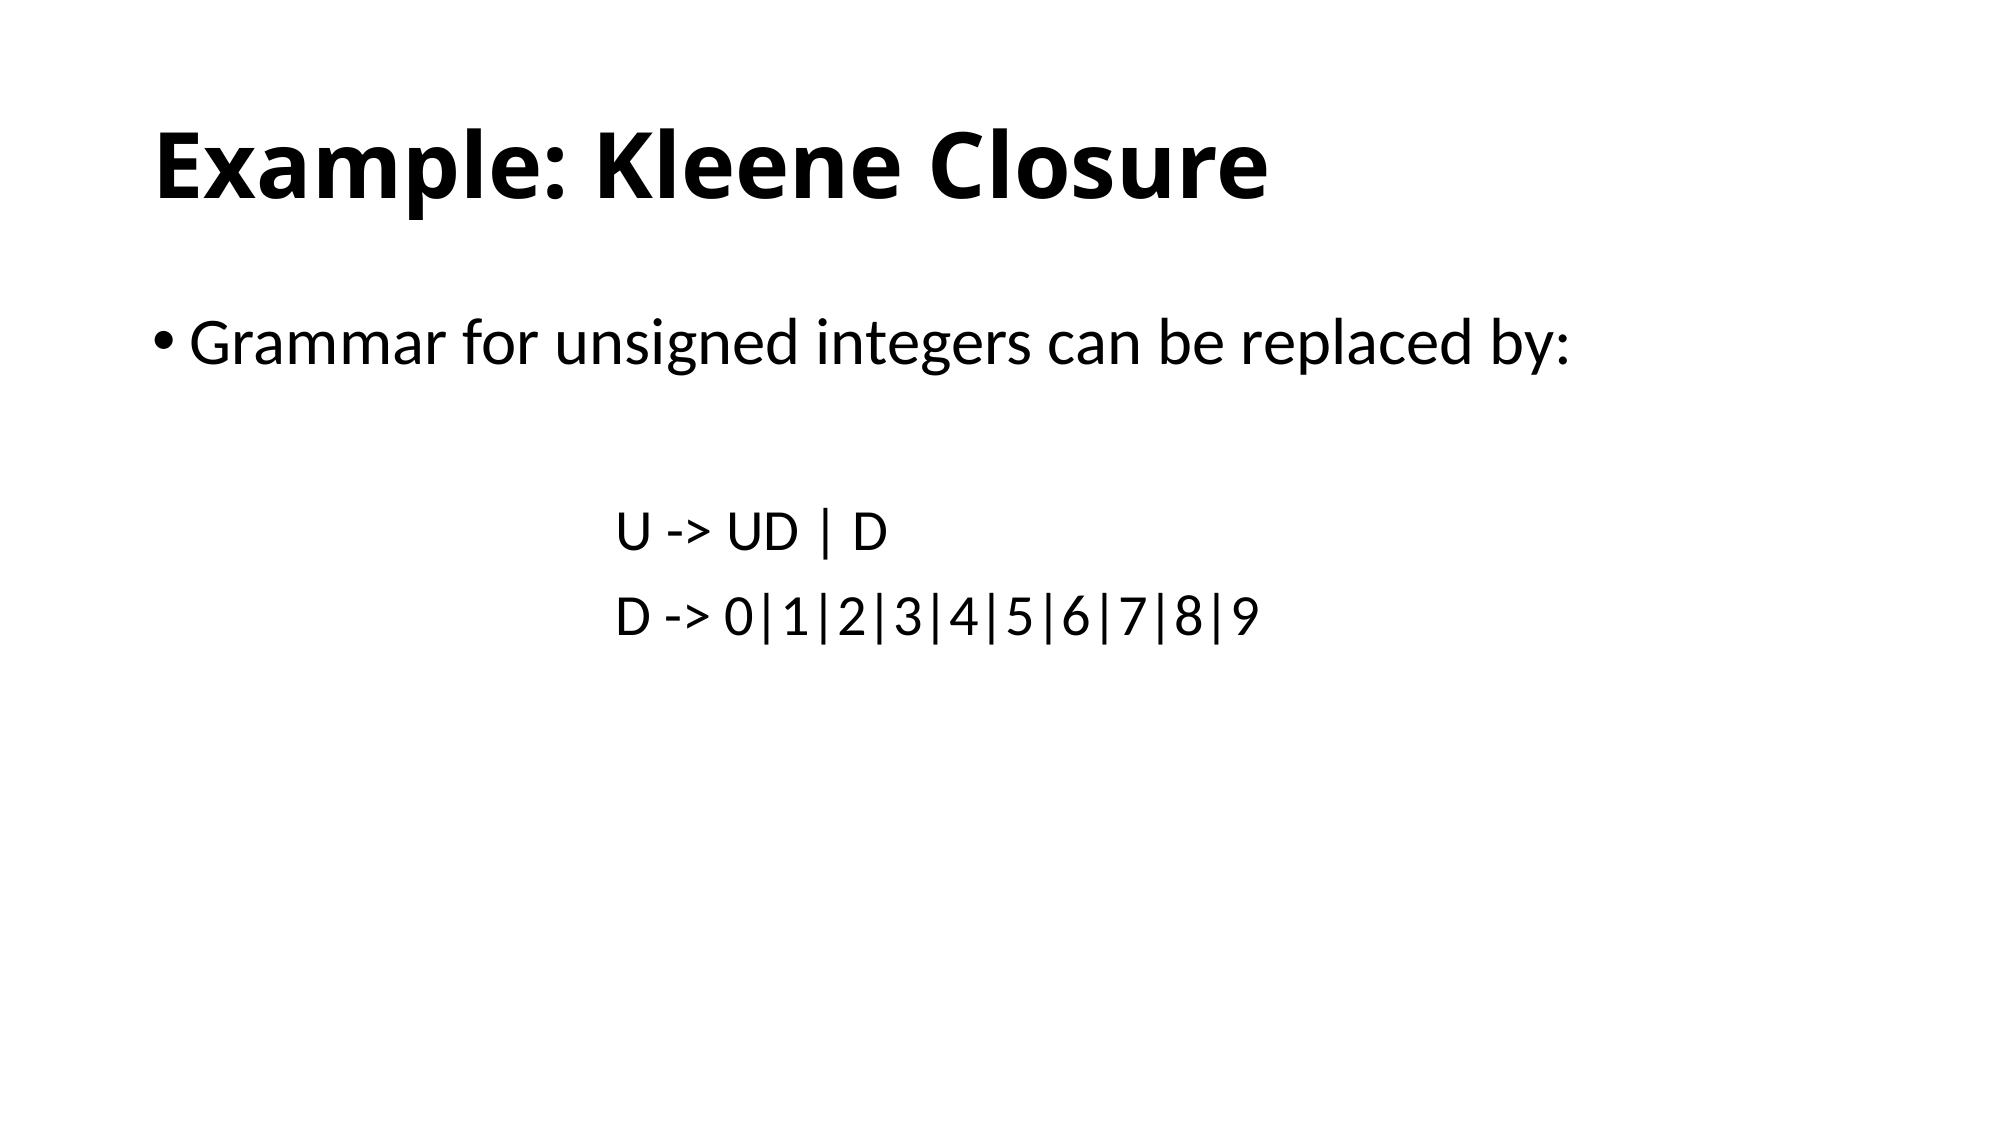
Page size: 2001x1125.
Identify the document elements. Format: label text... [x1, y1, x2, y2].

title Example: Kleene Closure [137, 59, 1863, 278]
list Grammar for unsigned integers can be replaced by: U -> UD | D D -> 0|1|2|3|4|5|6|7|8|9 [137, 299, 1863, 1014]
